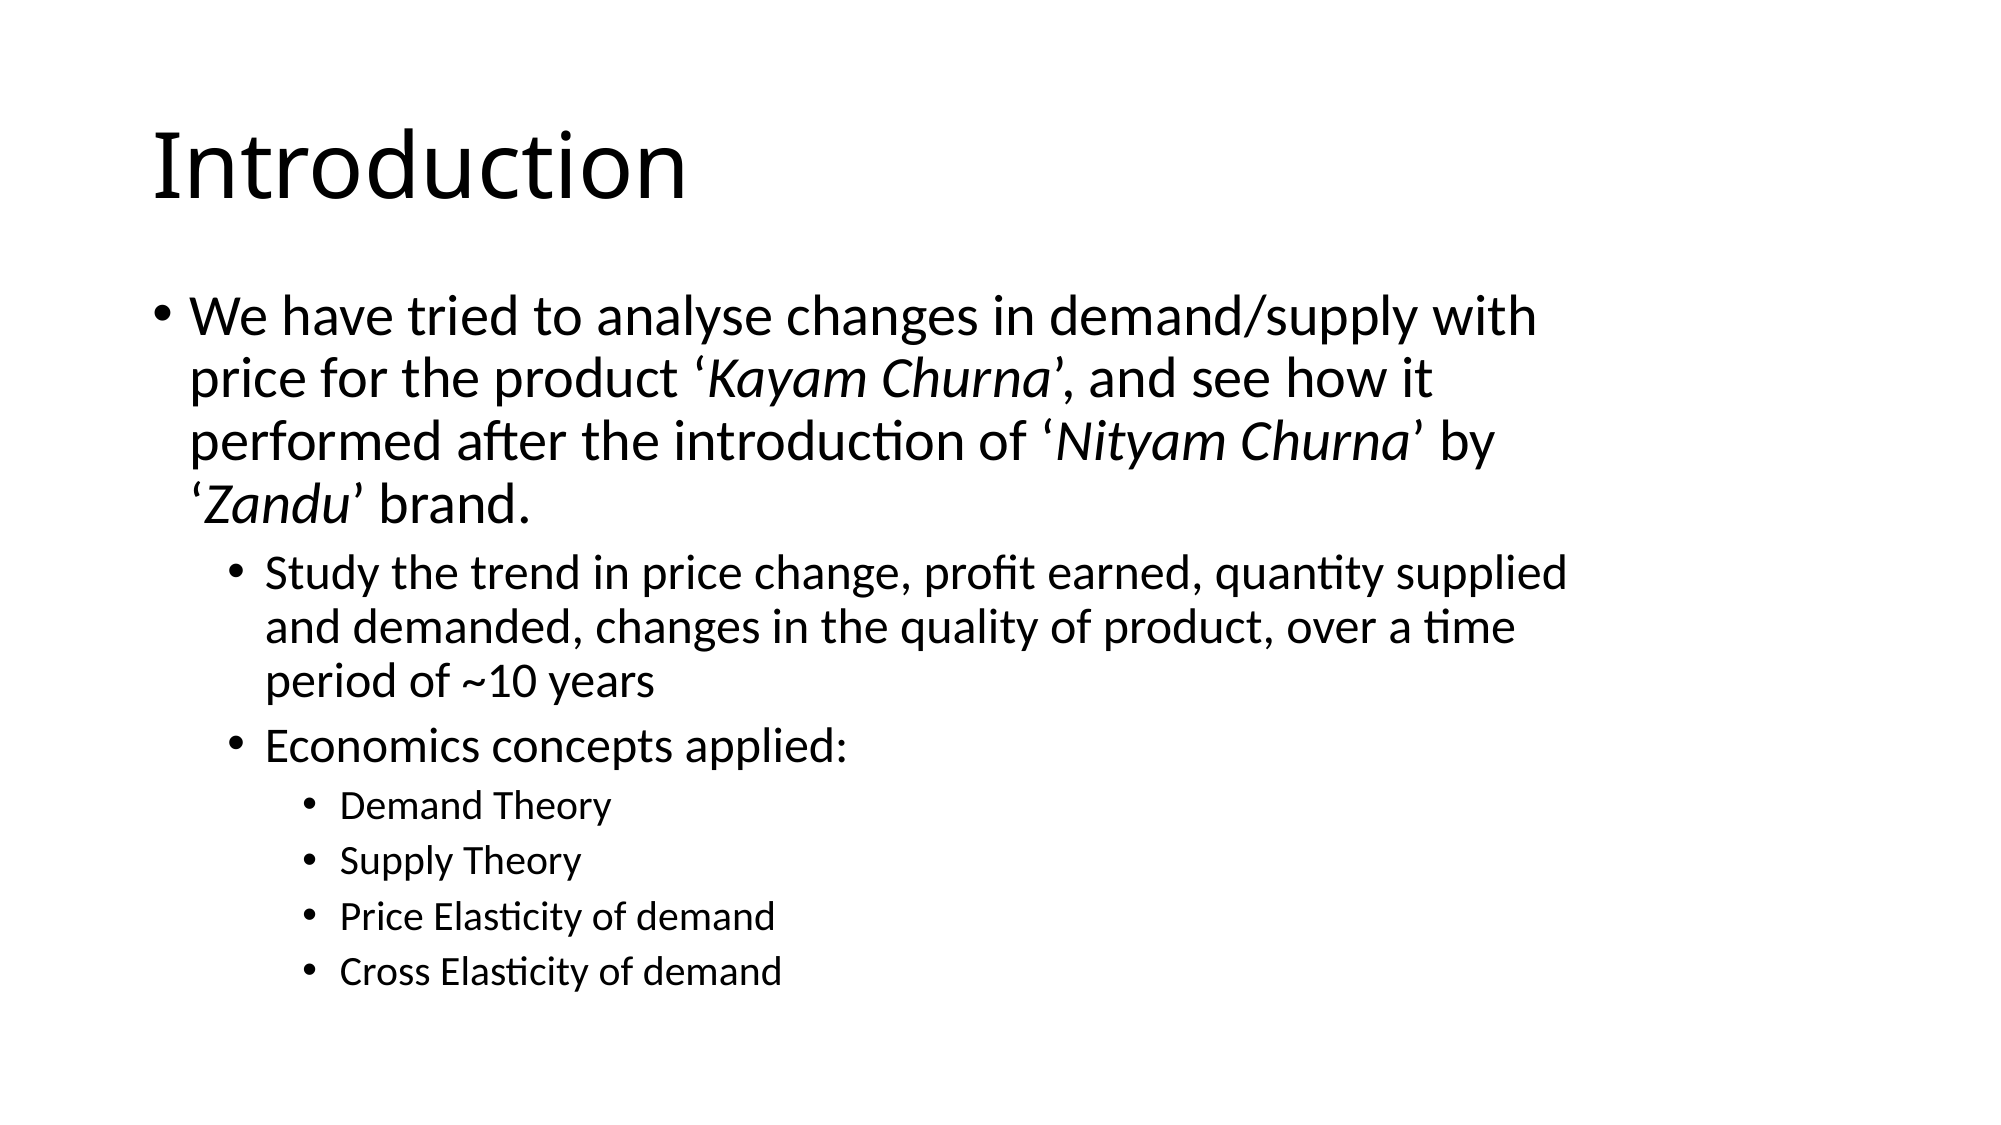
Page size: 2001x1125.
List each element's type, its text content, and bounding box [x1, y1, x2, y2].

list We have tried to analyse changes in demand/supply with price for the product ‘Kayam Churna’, and see how it performed after the introduction of ‘Nityam Churna’ by ‘Zandu’ brand. Study the trend in price change, profit earned, quantity supplied and demanded, changes in the quality of product, over a time period of ~10 years Economics concepts applied: Demand Theory Supply Theory Price Elasticity of demand Cross Elasticity of demand [137, 277, 1667, 1044]
title Introduction [137, 59, 1863, 278]
